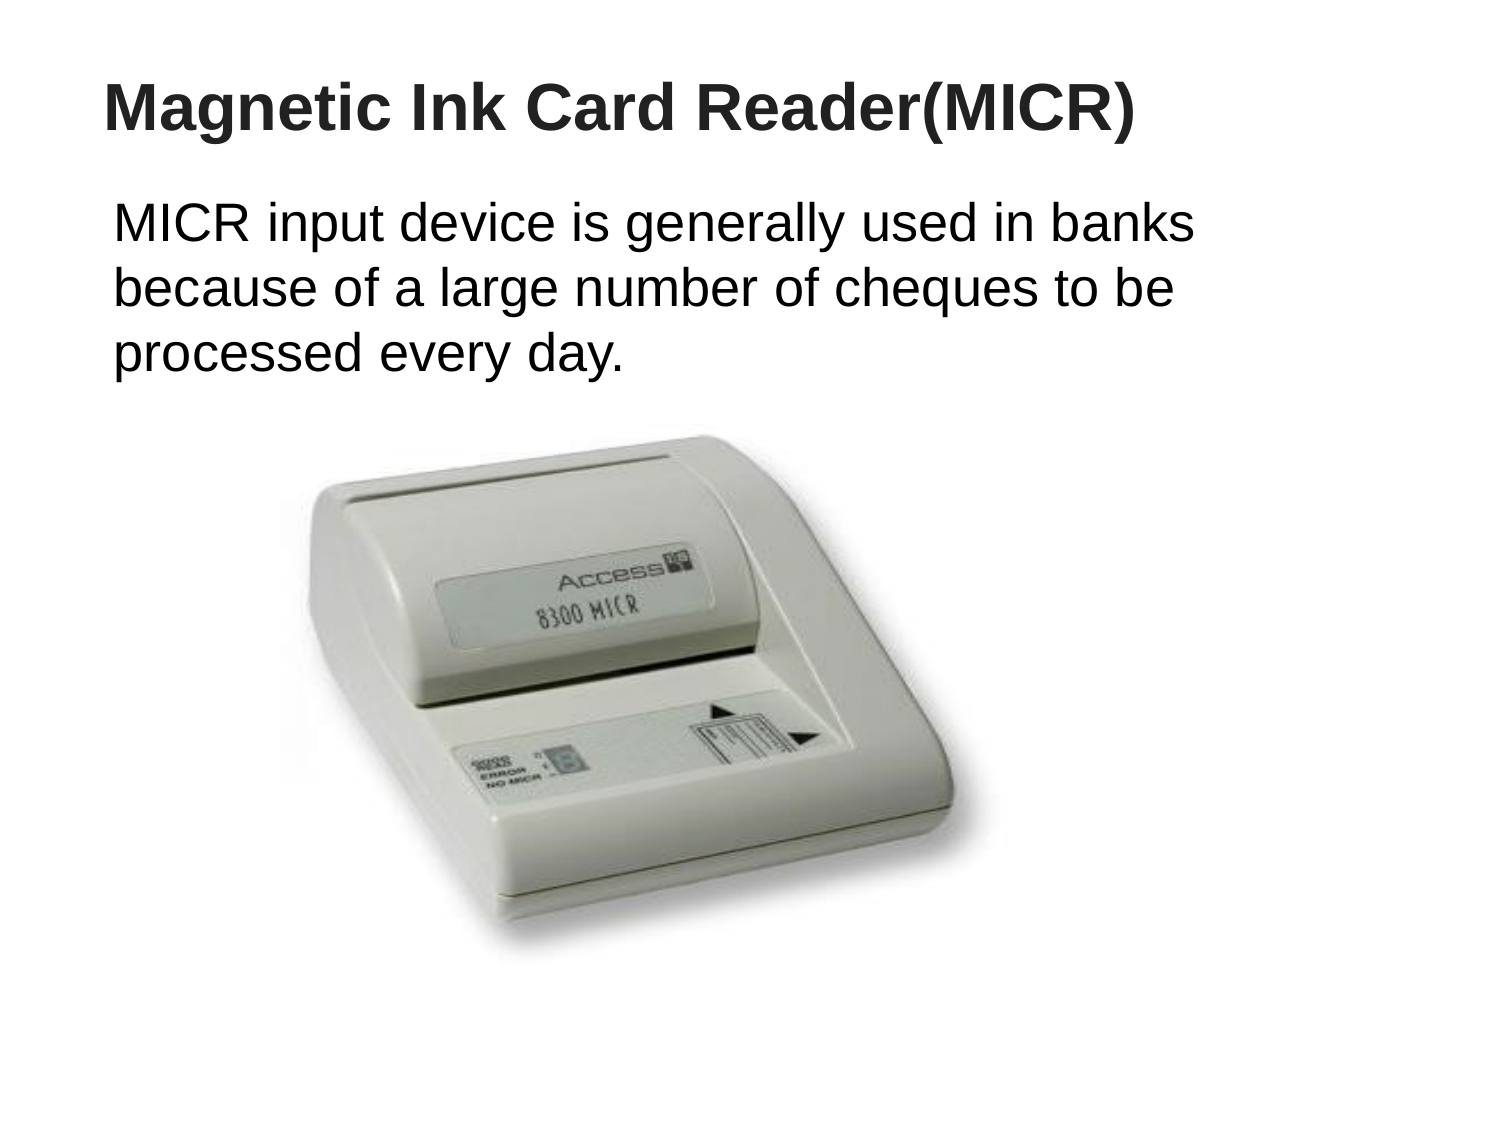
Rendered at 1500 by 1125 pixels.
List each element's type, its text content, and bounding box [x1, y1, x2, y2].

picture [281, 424, 1020, 967]
list MICR input device is generally used in banks because of a large number of cheques to be processed every day. [113, 187, 1387, 464]
title Magnetic Ink Card Reader(MICR) [103, 64, 1397, 226]
